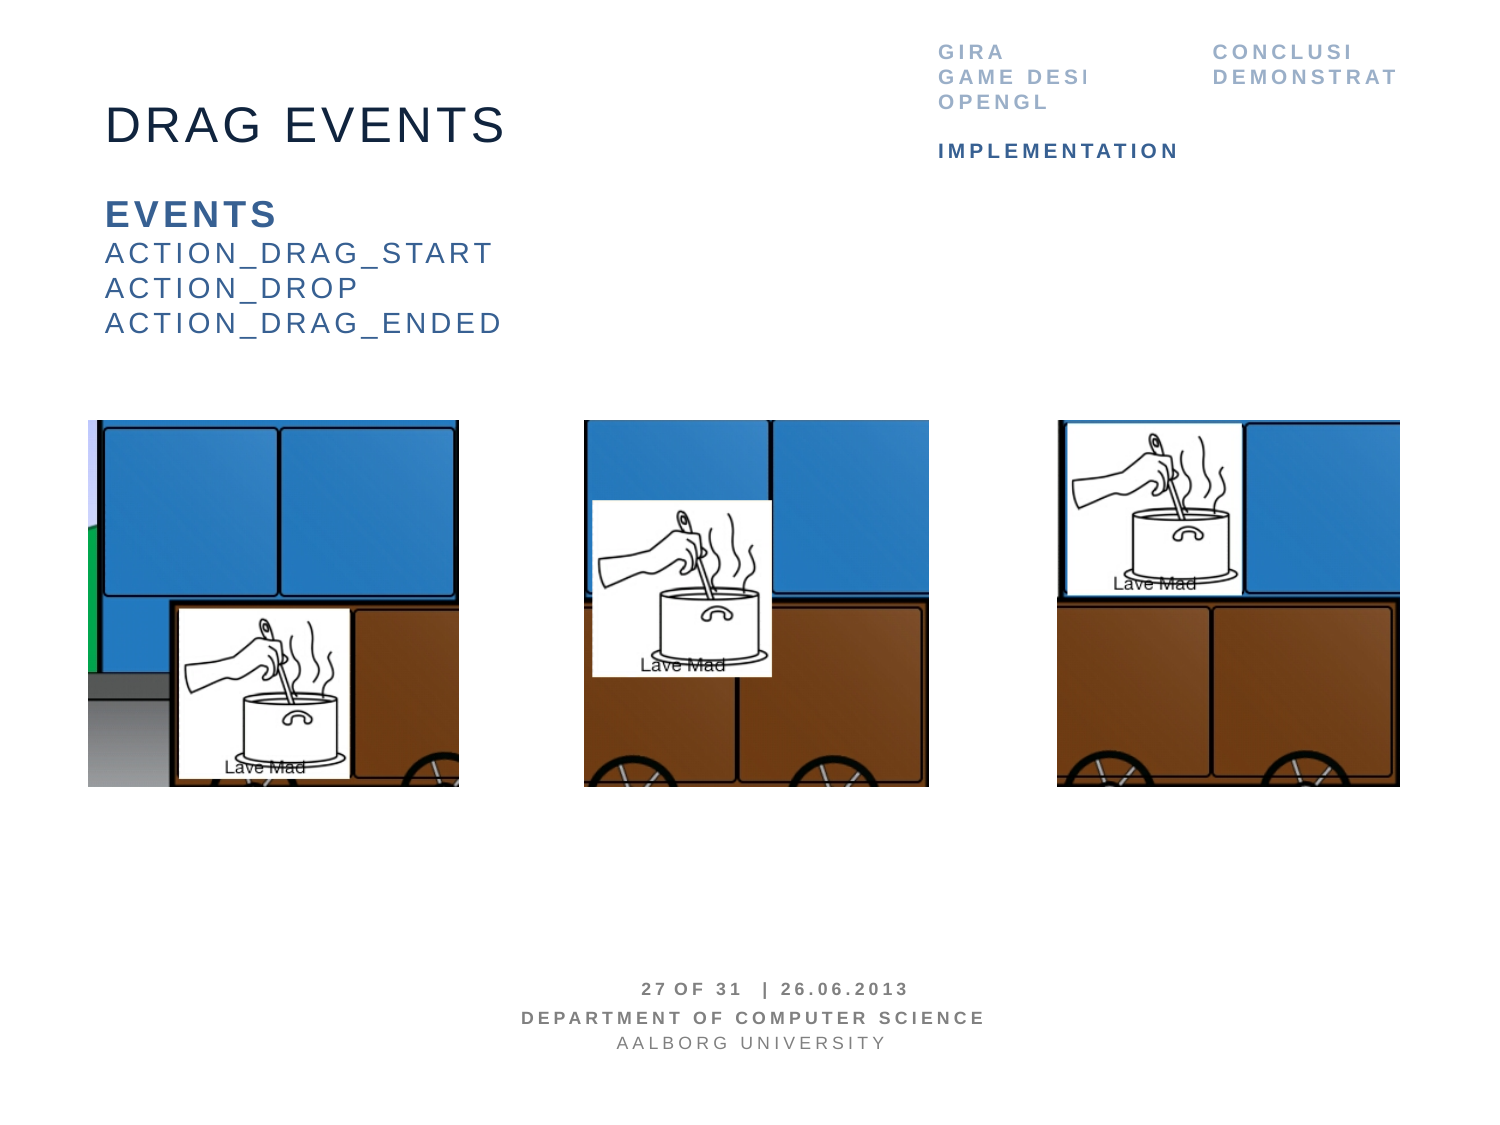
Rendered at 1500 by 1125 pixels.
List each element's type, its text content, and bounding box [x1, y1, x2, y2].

picture [88, 420, 459, 788]
picture [584, 420, 929, 788]
text_box Drag events [102, 92, 921, 153]
picture [1056, 420, 1400, 788]
footer 27 OF 31 | 26.06.2013 [416, 976, 1130, 1000]
text_box Department of computer science AALBORG UNIVERSITy [449, 1006, 1055, 1056]
text_box GIRAF Game Design OpenGL ES Implementation Conclusion demonstration [921, 30, 1500, 191]
text_box Events ACTION_DRAG_START ACTION_DROP ACTION_DRAG_ENDED [102, 189, 970, 858]
